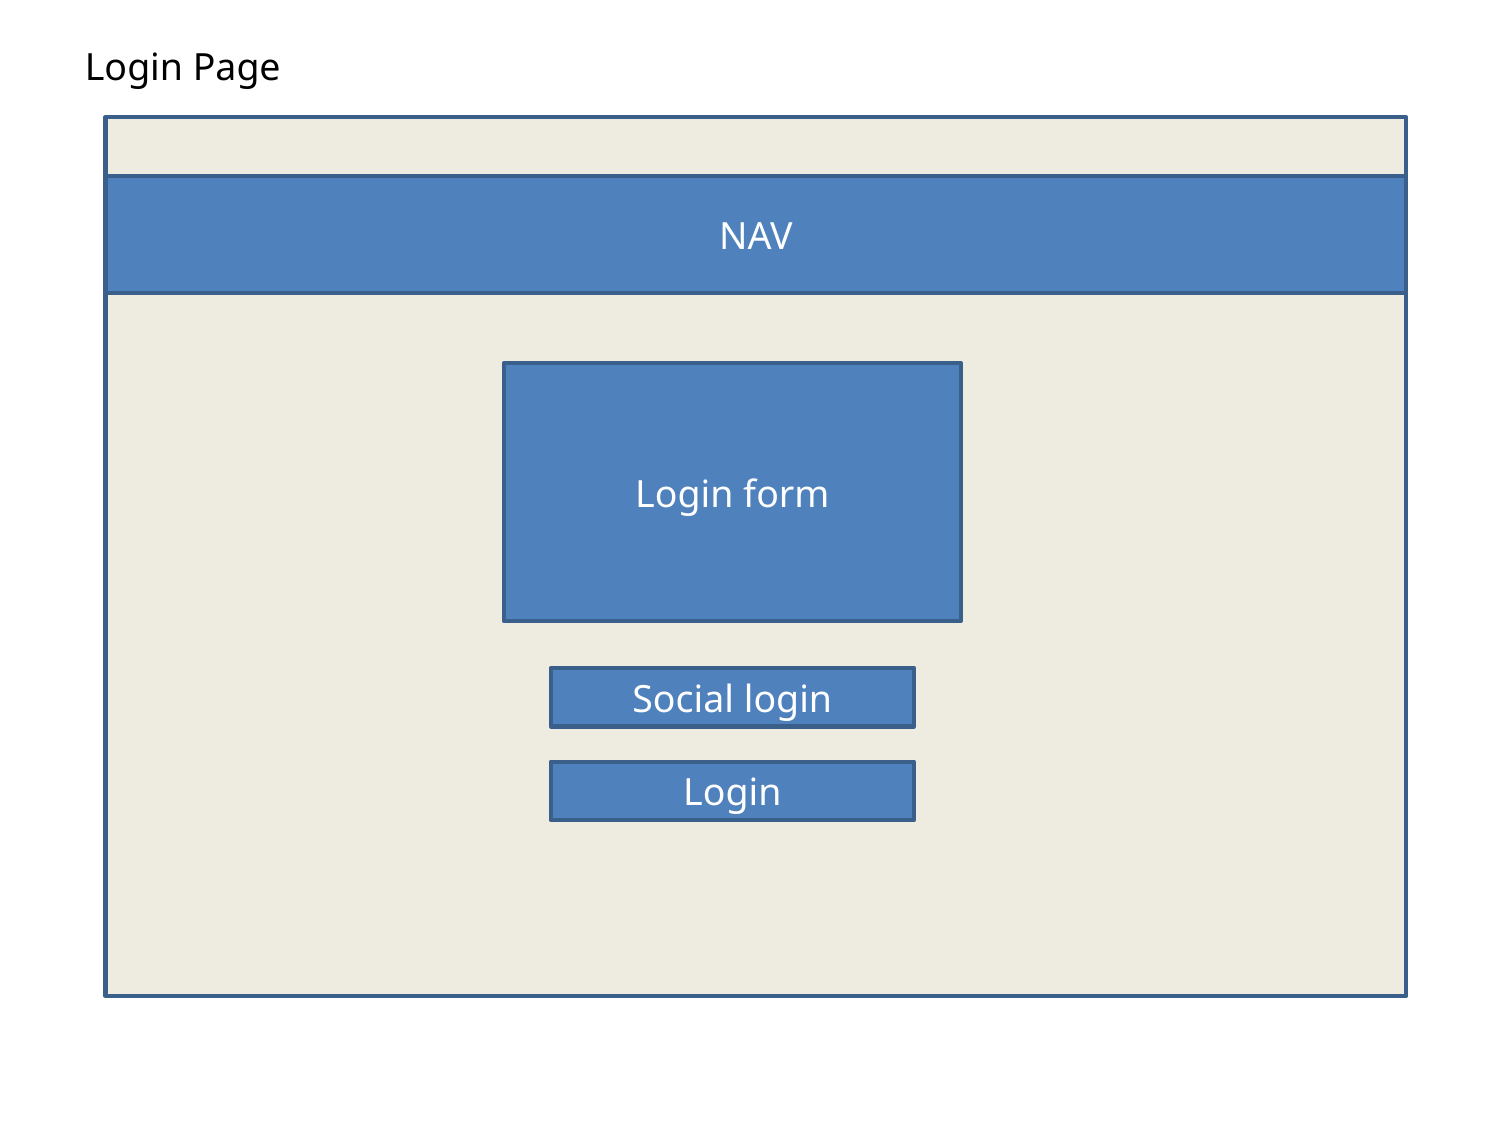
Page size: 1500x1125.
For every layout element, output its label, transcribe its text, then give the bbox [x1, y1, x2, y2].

text_box NAV [103, 174, 1408, 295]
text_box Login [549, 760, 916, 822]
text_box Login form [502, 361, 963, 623]
text_box Login Page [69, 35, 306, 95]
text_box [103, 295, 1408, 998]
text_box Social login [549, 666, 916, 729]
text_box [103, 115, 1408, 174]
